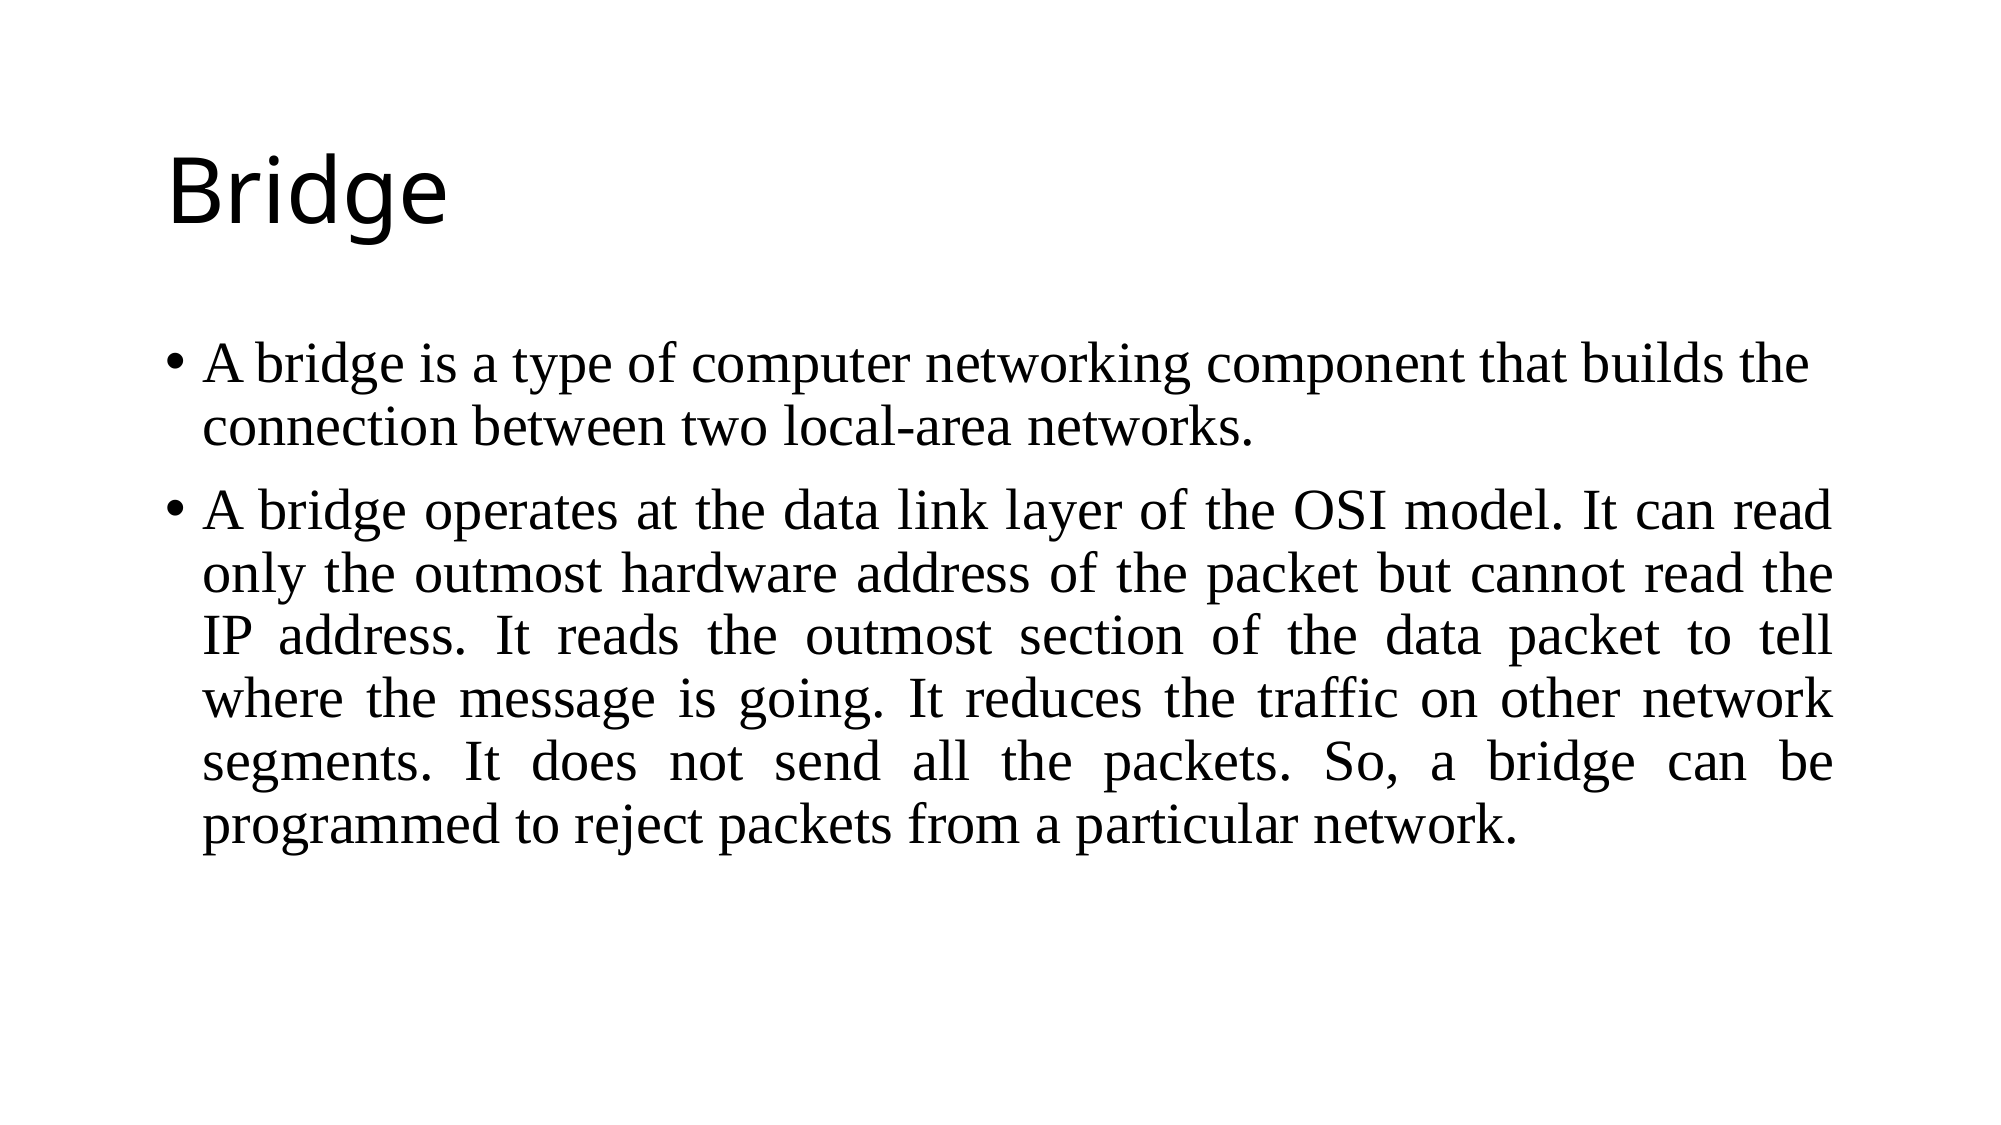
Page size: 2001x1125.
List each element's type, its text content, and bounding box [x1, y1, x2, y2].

list A bridge is a type of computer networking component that builds the connection between two local-area networks. A bridge operates at the data link layer of the OSI model. It can read only the outmost hardware address of the packet but cannot read the IP address. It reads the outmost section of the data packet to tell where the message is going. It reduces the traffic on other network segments. It does not send all the packets. So, a bridge can be programmed to reject packets from a particular network. [150, 324, 1850, 1018]
title Bridge [150, 99, 1850, 288]
